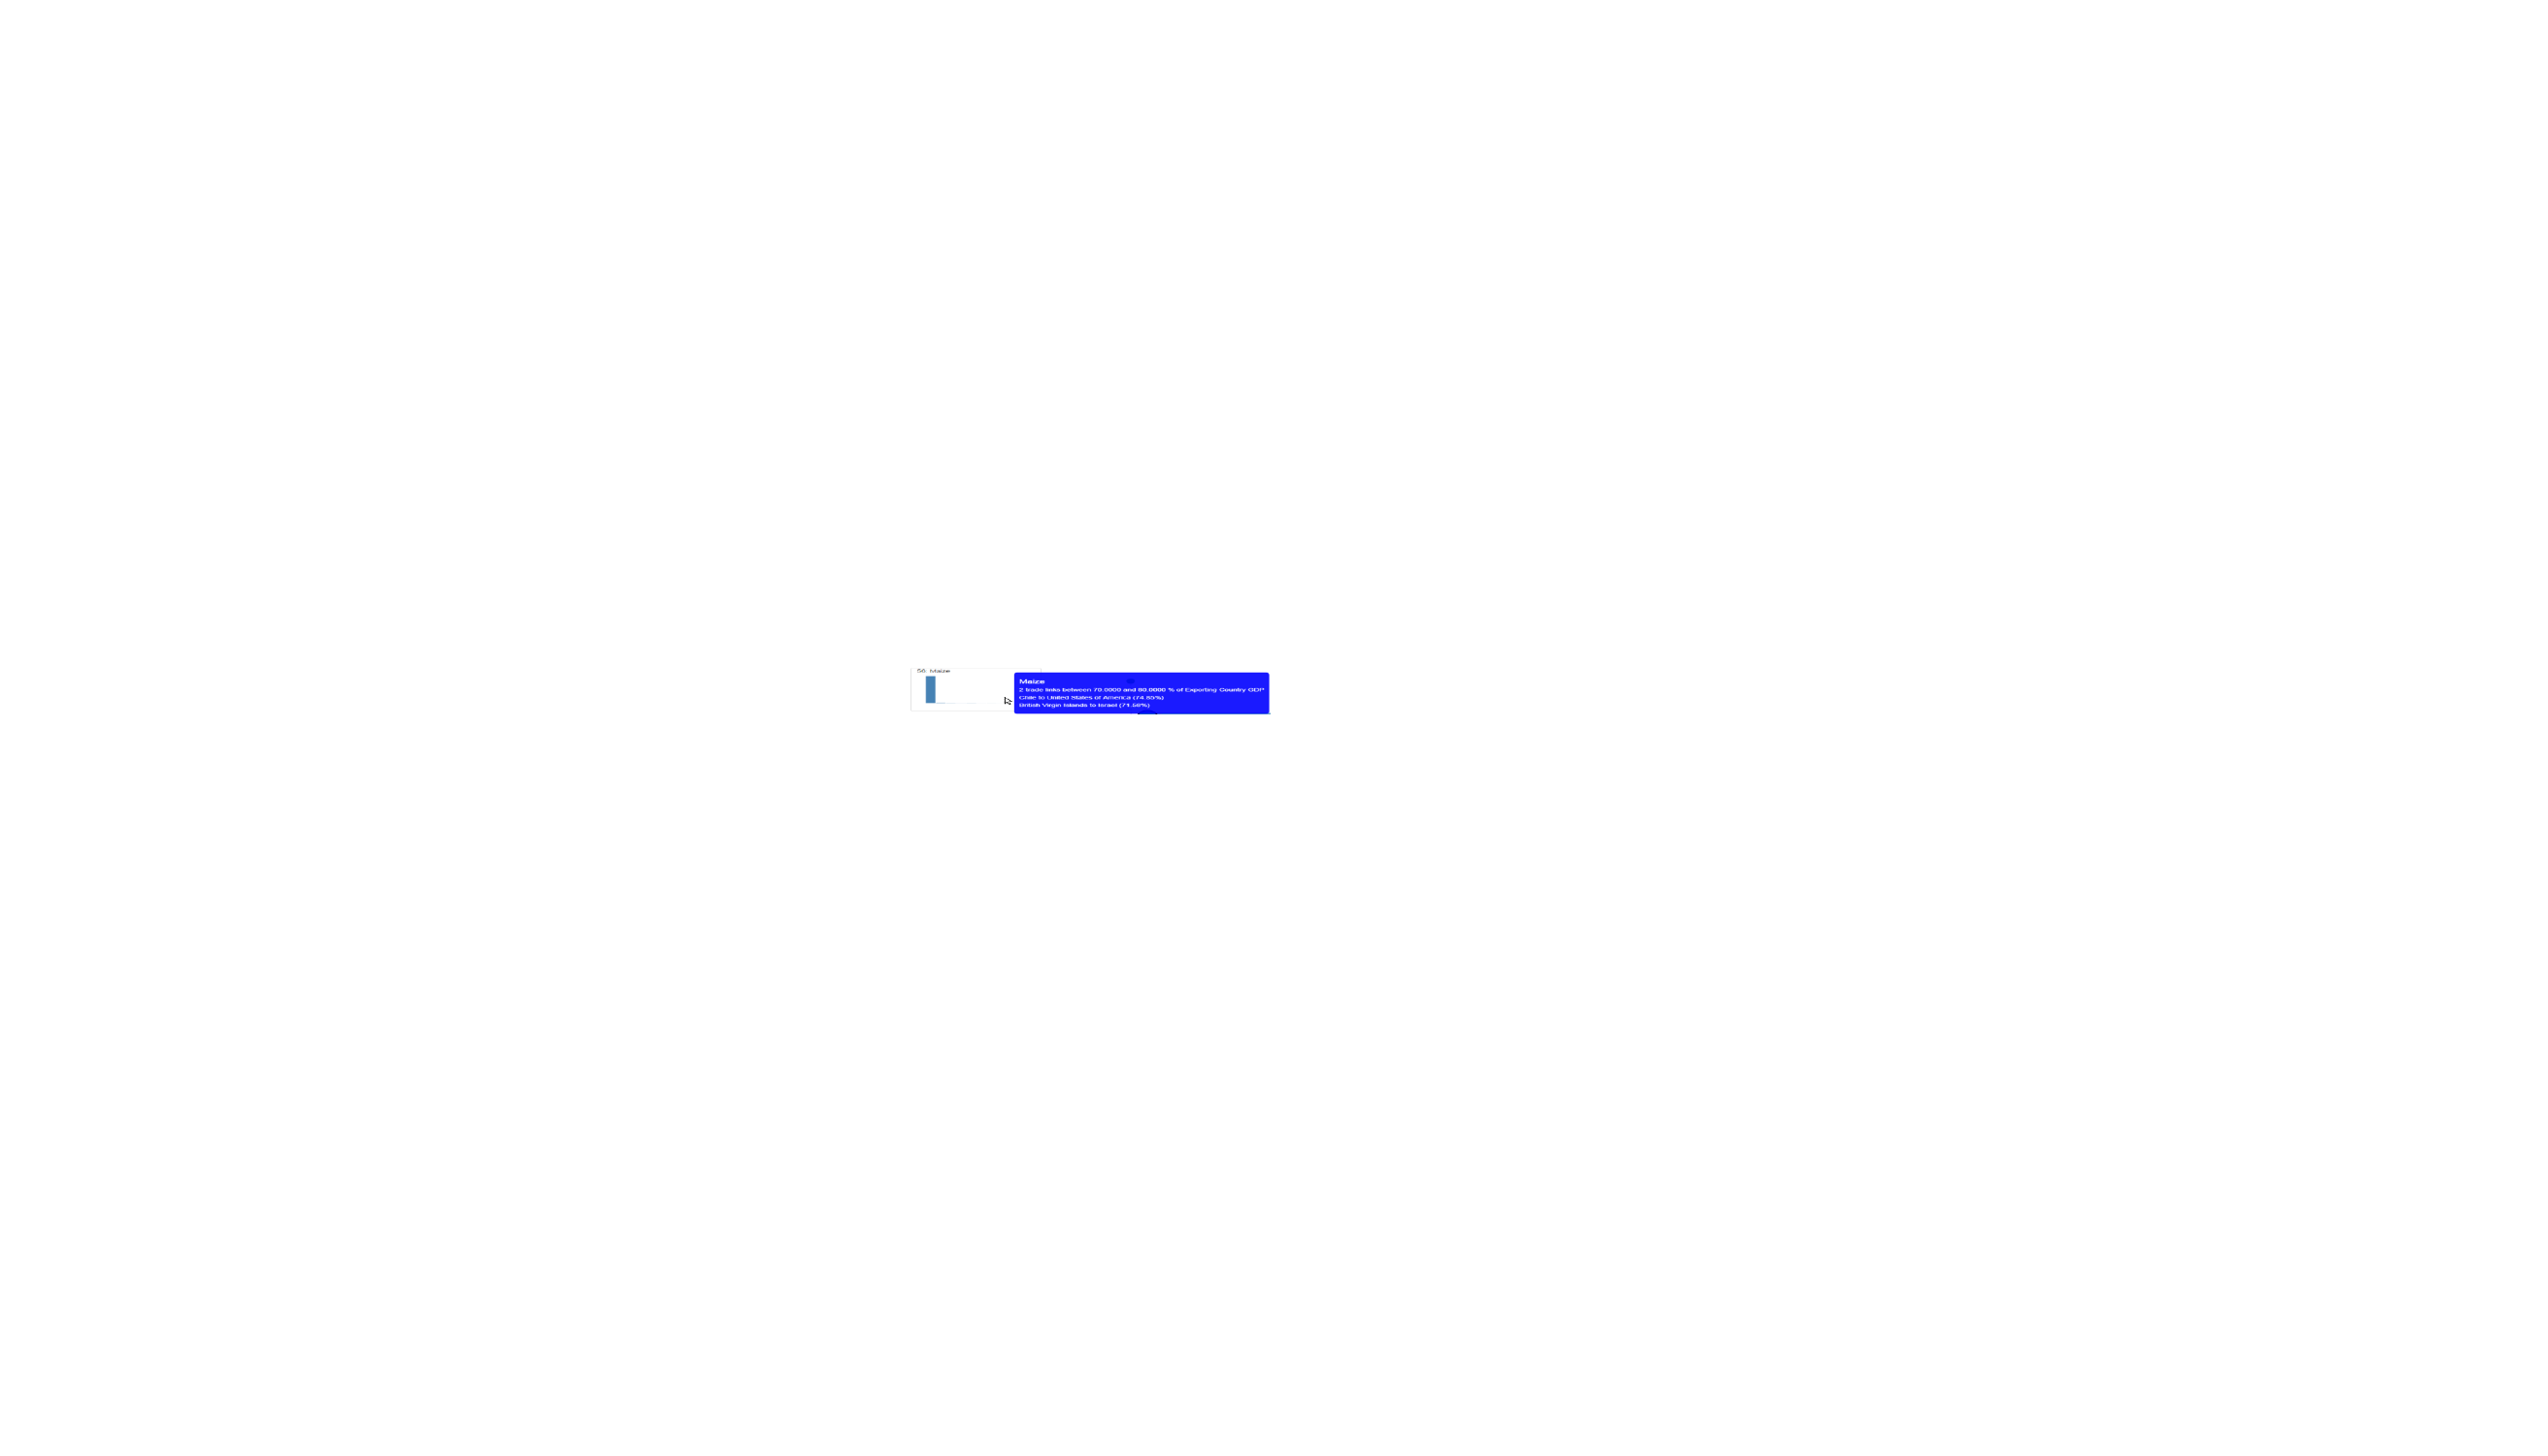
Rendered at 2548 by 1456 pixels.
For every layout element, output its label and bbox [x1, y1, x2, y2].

picture [908, 666, 1271, 715]
